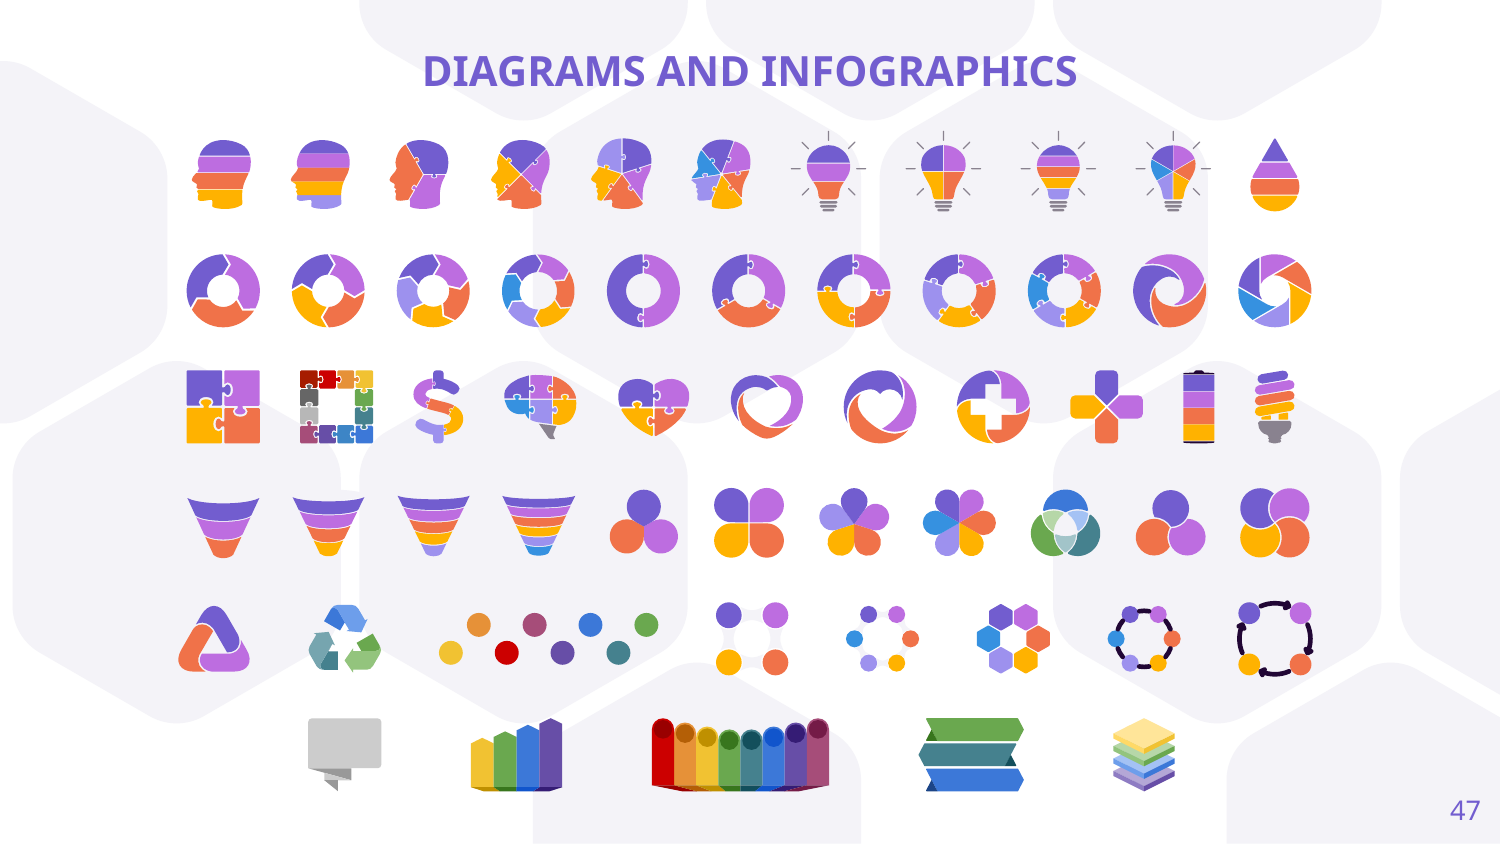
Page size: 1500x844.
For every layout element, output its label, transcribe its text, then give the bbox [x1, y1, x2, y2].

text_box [290, 137, 351, 212]
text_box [490, 137, 552, 212]
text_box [177, 605, 251, 672]
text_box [396, 254, 470, 328]
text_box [616, 377, 691, 437]
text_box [186, 370, 260, 444]
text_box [1020, 130, 1097, 212]
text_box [1183, 370, 1215, 444]
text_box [291, 489, 366, 557]
slide_number 47 [1391, 779, 1482, 844]
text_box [503, 374, 577, 440]
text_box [1132, 489, 1207, 556]
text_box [389, 137, 452, 212]
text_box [291, 254, 365, 328]
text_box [817, 487, 891, 558]
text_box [606, 254, 681, 328]
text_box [712, 485, 786, 560]
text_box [956, 370, 1031, 444]
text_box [186, 254, 261, 328]
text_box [1238, 601, 1312, 676]
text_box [1070, 370, 1144, 444]
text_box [396, 489, 471, 557]
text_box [651, 717, 830, 792]
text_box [715, 601, 789, 676]
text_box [730, 374, 804, 439]
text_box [790, 130, 867, 212]
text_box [845, 605, 920, 672]
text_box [1238, 487, 1312, 558]
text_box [470, 717, 563, 792]
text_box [1027, 489, 1102, 557]
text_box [711, 253, 786, 328]
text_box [1027, 254, 1102, 328]
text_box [1250, 137, 1300, 212]
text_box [606, 489, 681, 557]
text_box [905, 130, 982, 212]
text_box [1132, 254, 1207, 328]
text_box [413, 370, 464, 444]
title DIAGRAMS AND INFOGRAPHICS [140, 40, 1360, 106]
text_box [976, 603, 1051, 674]
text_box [501, 253, 576, 328]
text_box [308, 604, 382, 673]
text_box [817, 253, 891, 328]
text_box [1113, 717, 1175, 792]
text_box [1254, 369, 1296, 444]
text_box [843, 370, 917, 444]
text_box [918, 717, 1025, 792]
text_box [922, 254, 996, 328]
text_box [1238, 253, 1312, 328]
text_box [922, 487, 997, 559]
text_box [590, 137, 653, 212]
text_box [1107, 605, 1181, 672]
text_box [186, 487, 260, 559]
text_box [1135, 130, 1212, 212]
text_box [438, 612, 659, 665]
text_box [299, 370, 374, 444]
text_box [191, 137, 252, 212]
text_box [501, 489, 576, 556]
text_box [307, 718, 382, 792]
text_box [690, 137, 752, 212]
